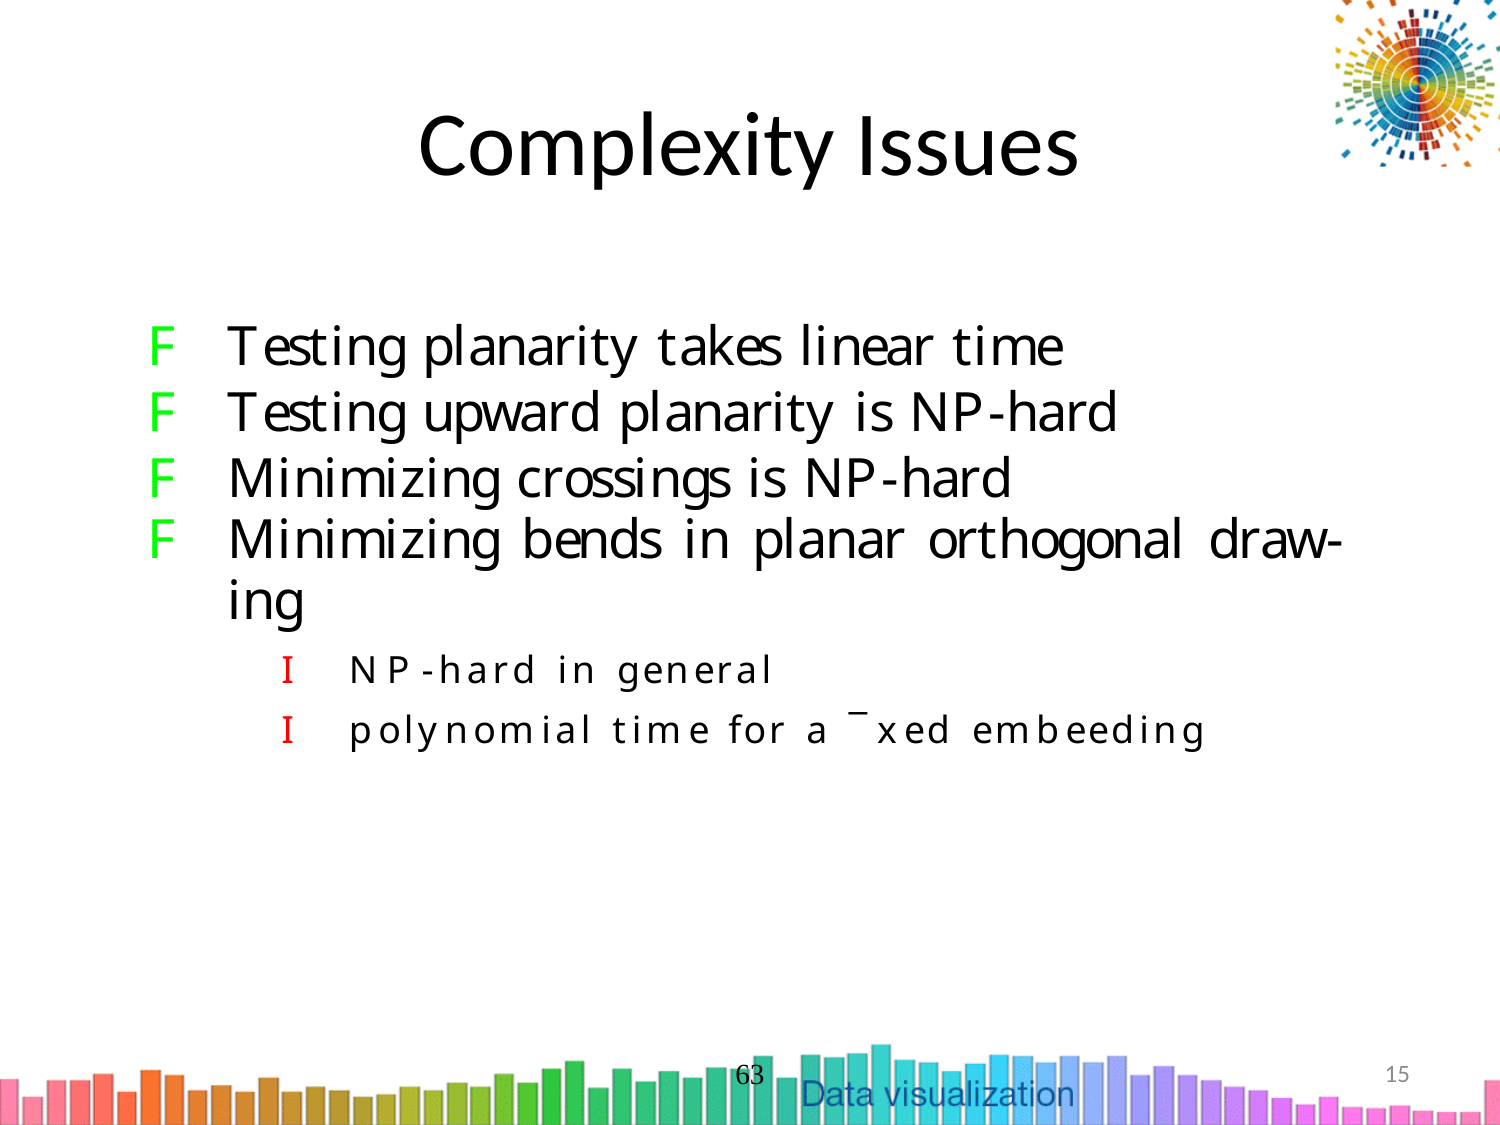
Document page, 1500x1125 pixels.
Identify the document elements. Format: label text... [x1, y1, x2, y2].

footer 63 [512, 1042, 988, 1103]
slide_number 15 [1074, 1042, 1425, 1103]
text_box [147, 337, 1345, 762]
picture [0, 0, 1500, 1125]
title Complexity Issues [75, 45, 1425, 233]
